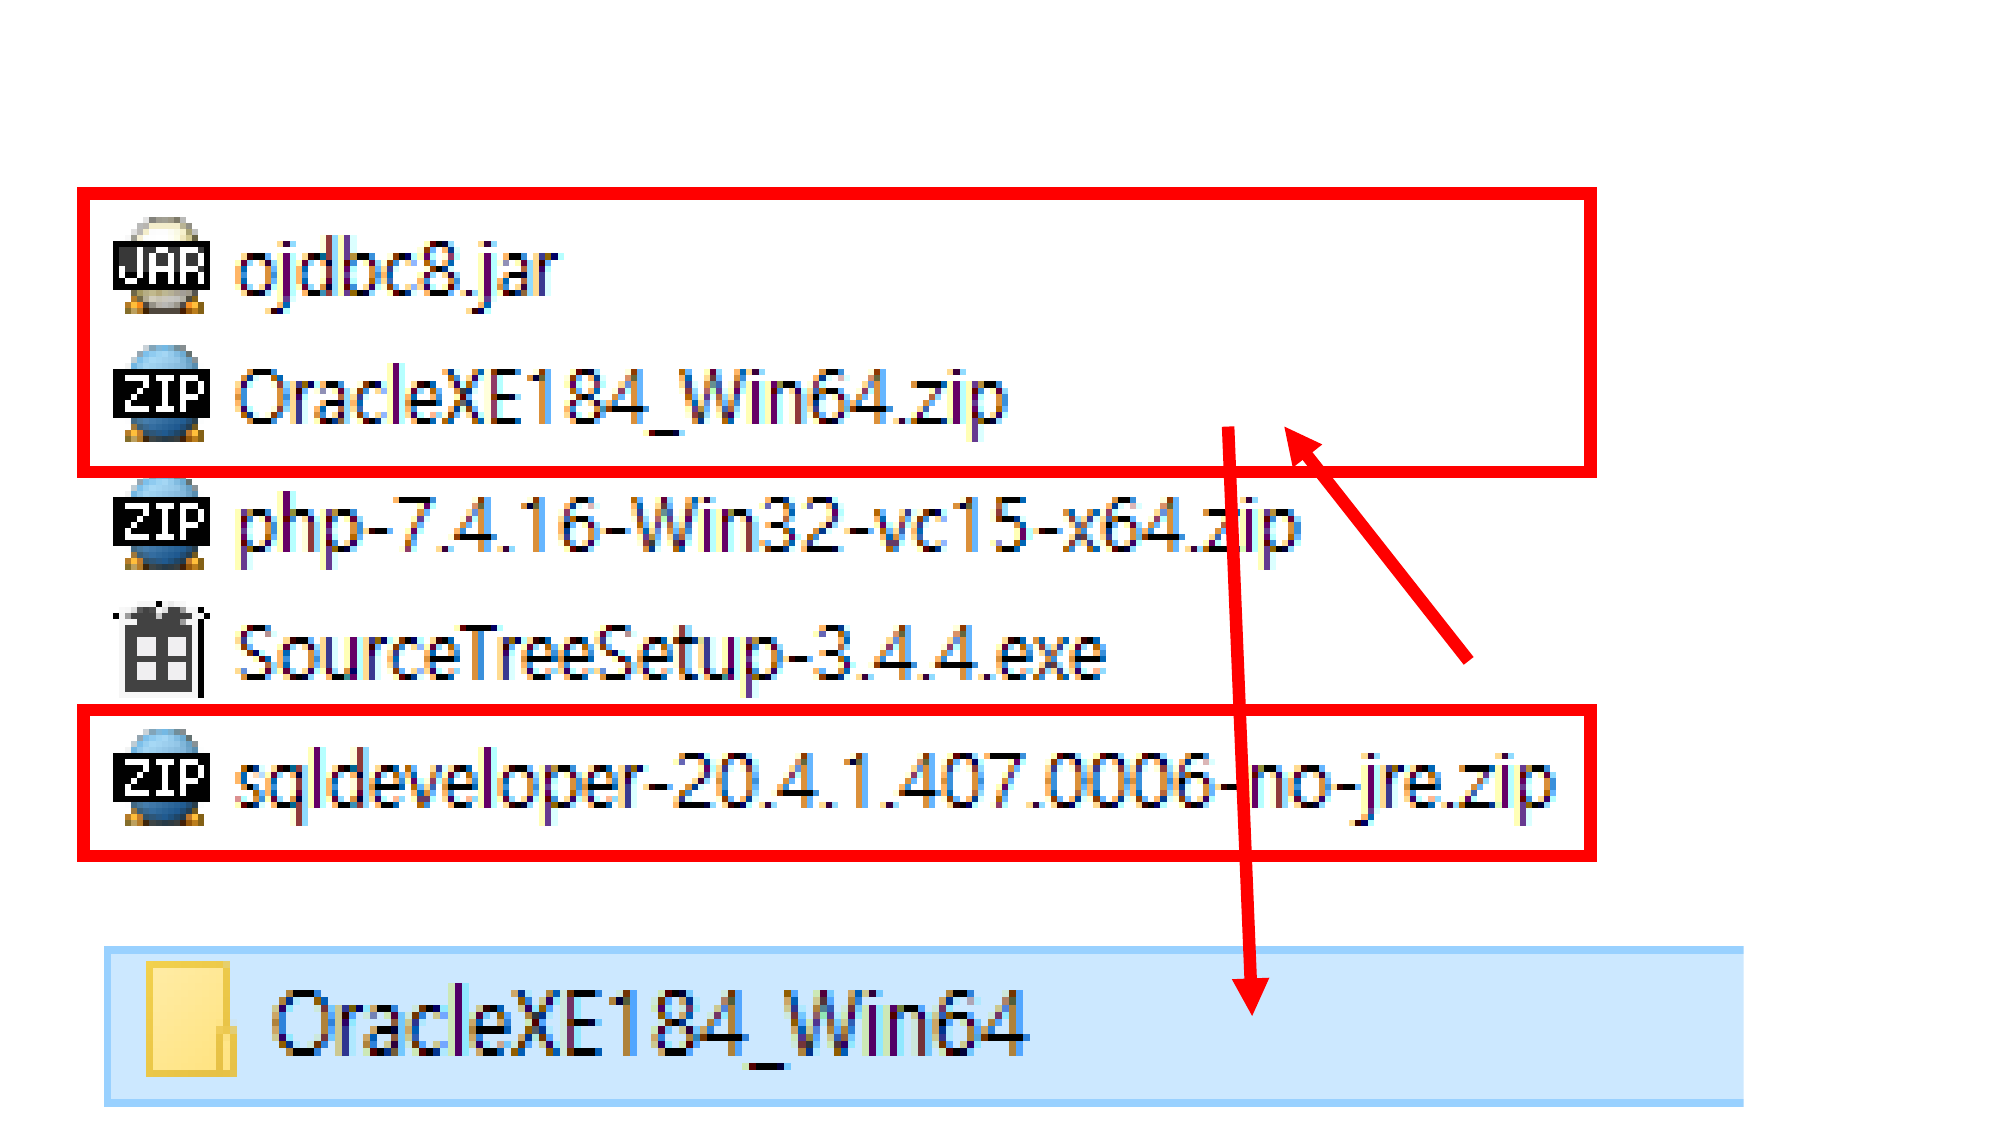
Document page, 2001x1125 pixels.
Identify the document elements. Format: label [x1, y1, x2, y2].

text_box [1228, 426, 1253, 1016]
picture [83, 925, 1744, 1107]
text_box [1284, 426, 1469, 661]
picture [83, 193, 1623, 894]
